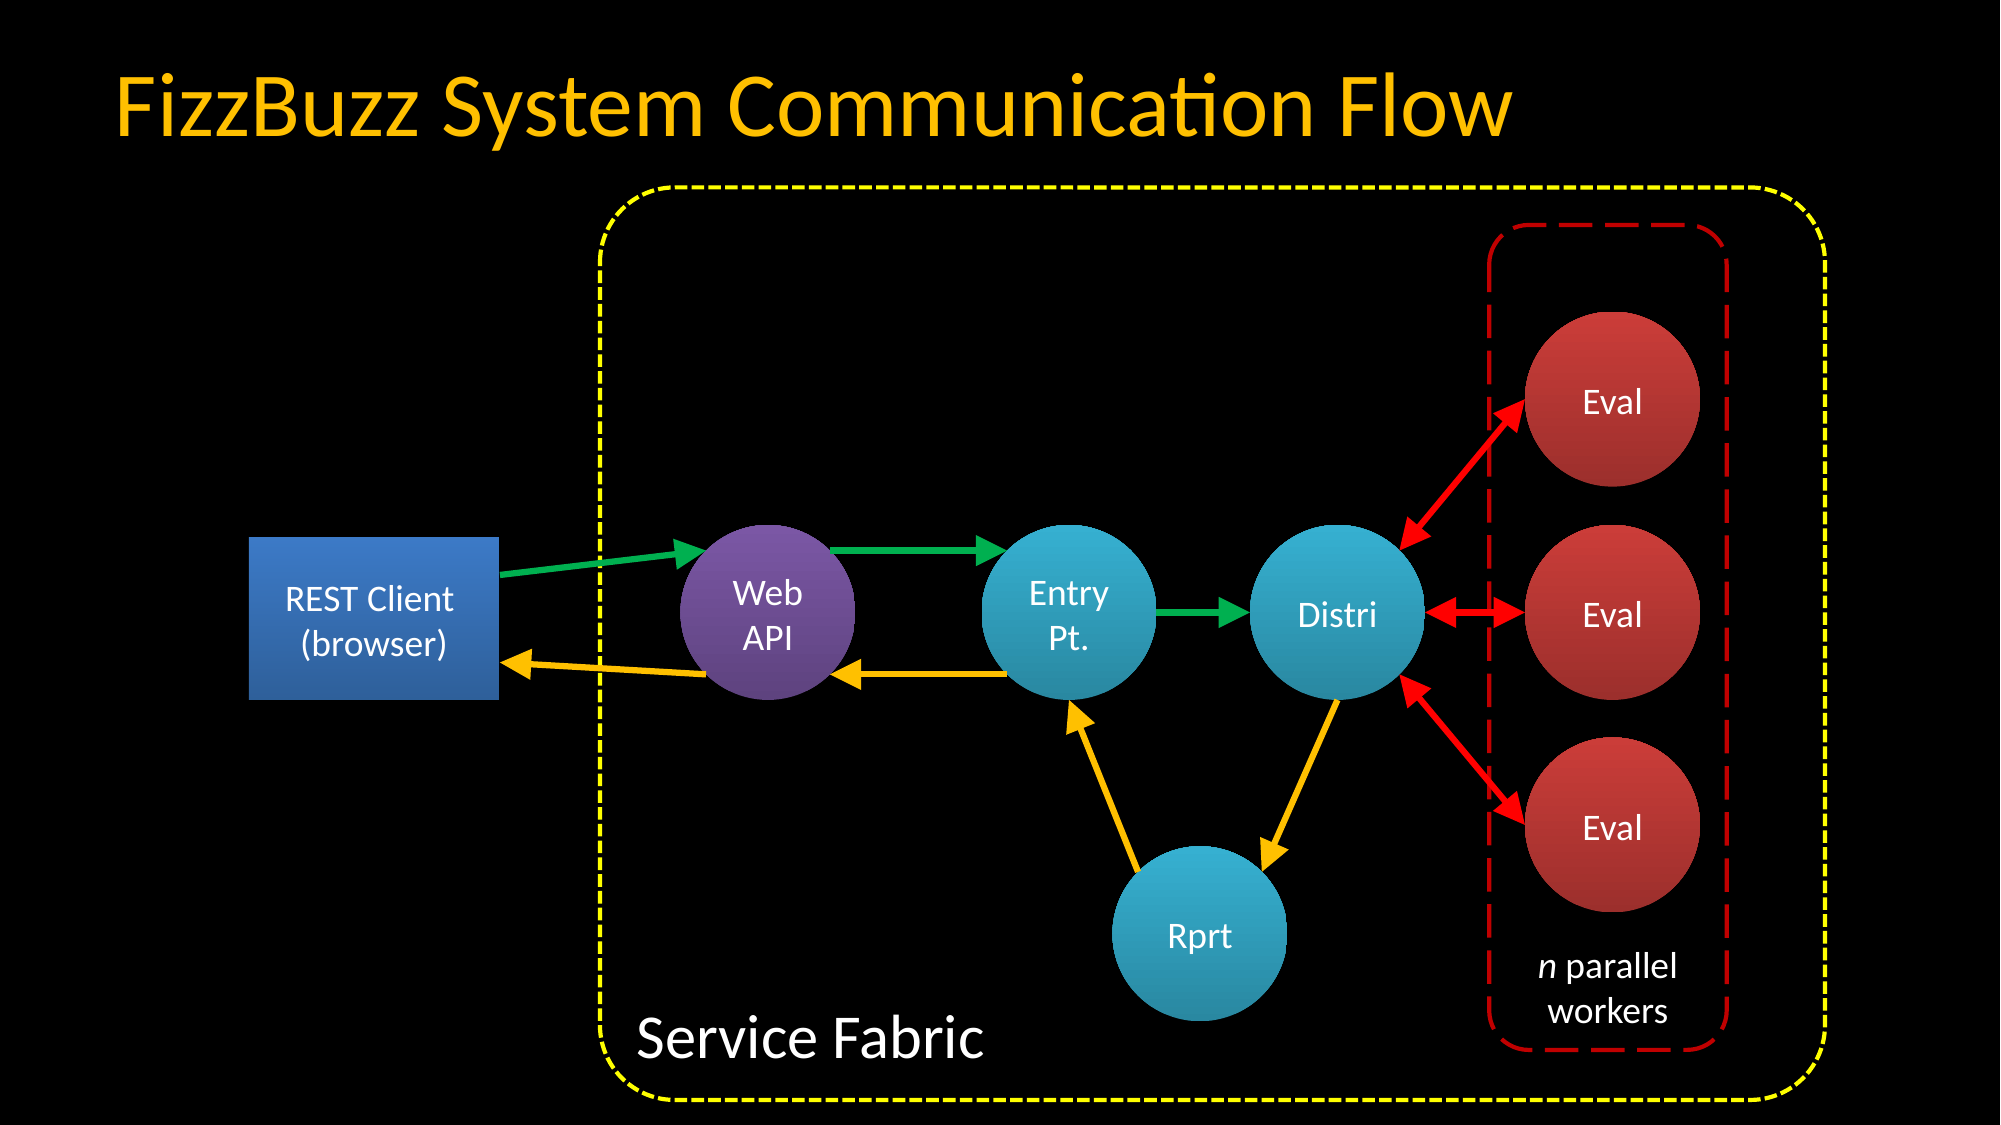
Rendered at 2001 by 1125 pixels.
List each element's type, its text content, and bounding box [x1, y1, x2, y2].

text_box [1068, 699, 1139, 873]
text_box Web API [680, 524, 856, 700]
text_box Eval [1524, 524, 1700, 700]
text_box Entry Pt. [981, 524, 1157, 700]
text_box Rprt [1112, 846, 1288, 1022]
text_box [1261, 699, 1338, 873]
text_box Distri [1250, 524, 1425, 700]
text_box Service Fabric [597, 185, 1828, 1103]
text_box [1399, 398, 1526, 551]
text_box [499, 662, 707, 675]
text_box REST Client (browser) [248, 537, 499, 700]
text_box n parallel workers [1487, 222, 1729, 1053]
title FizzBuzz System Communication Flow [99, 24, 1900, 175]
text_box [1399, 674, 1526, 826]
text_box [499, 550, 707, 576]
text_box Eval [1525, 311, 1700, 487]
text_box Eval [1525, 737, 1700, 913]
